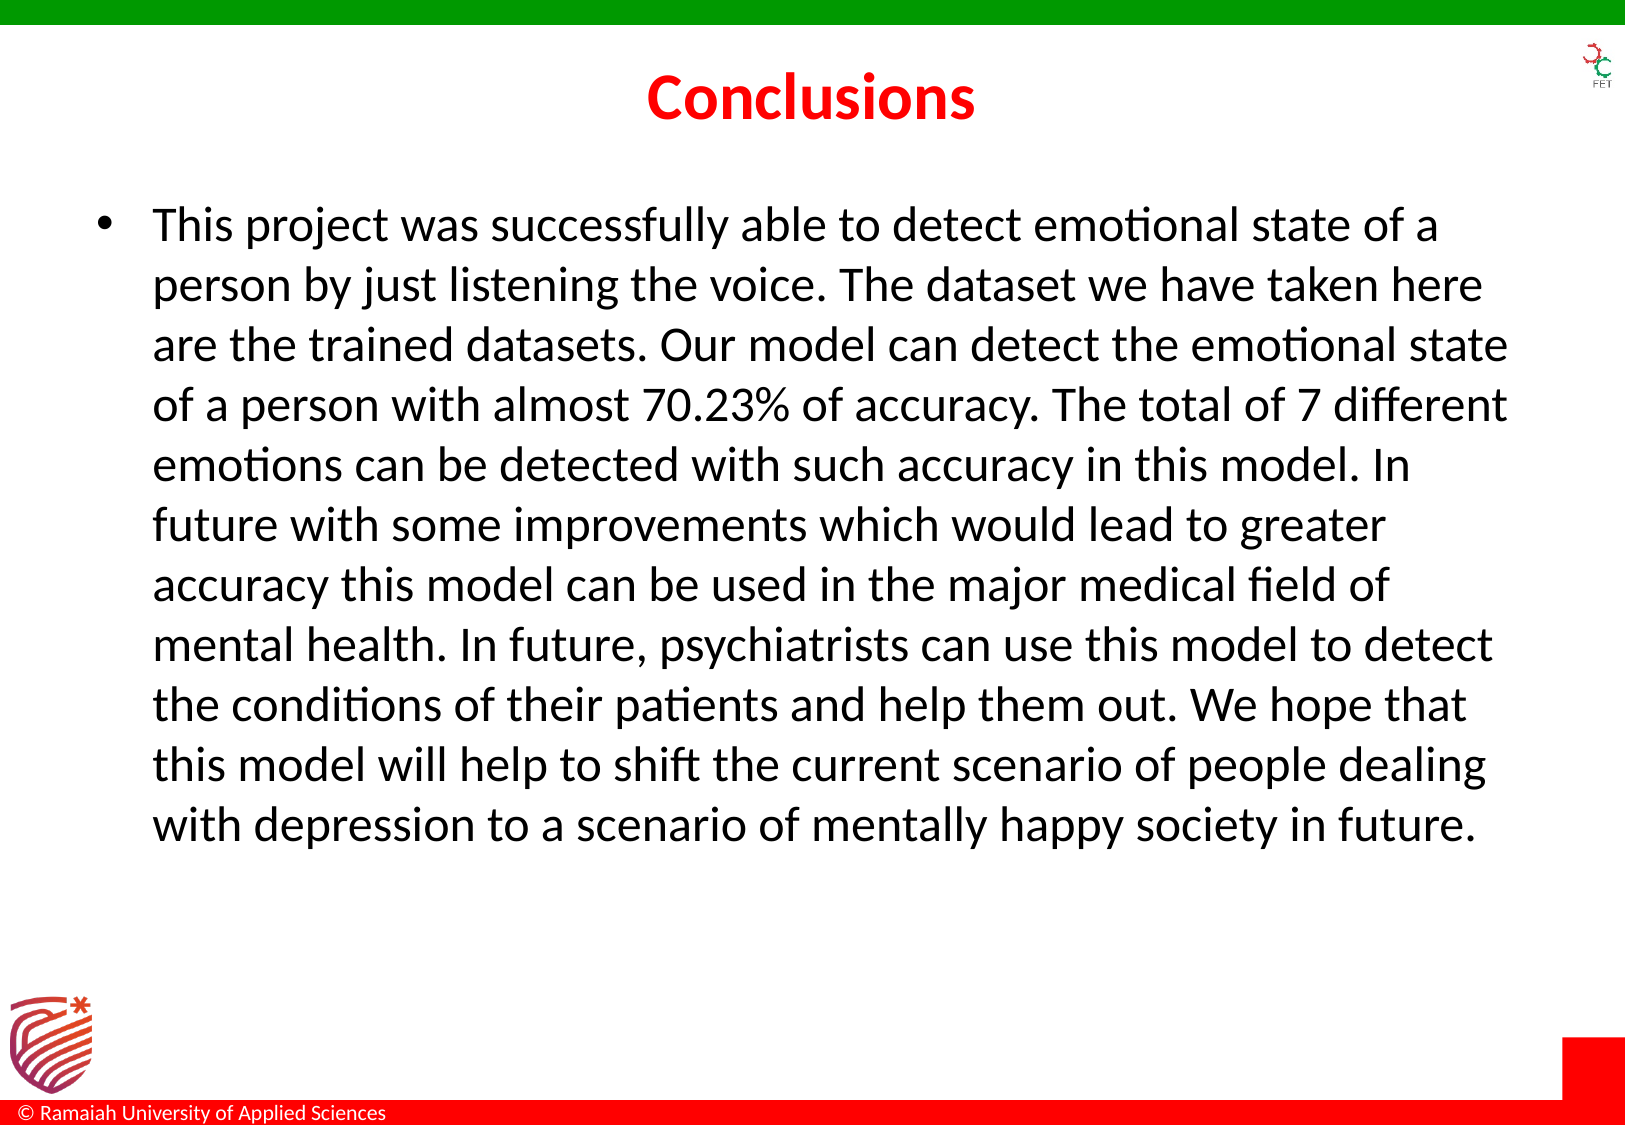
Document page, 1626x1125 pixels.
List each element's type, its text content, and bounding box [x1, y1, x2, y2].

picture [10, 996, 92, 1094]
title Conclusions [81, 45, 1544, 149]
list This project was successfully able to detect emotional state of a person by just listening the voice. The dataset we have taken here are the trained datasets. Our model can detect the emotional state of a person with almost 70.23% of accuracy. The total of 7 different emotions can be detected with such accuracy in this model. In future with some improvements which would lead to greater accuracy this model can be used in the major medical field of mental health. In future, psychiatrists can use this model to detect the conditions of their patients and help them out. We hope that this model will help to shift the current scenario of people dealing with depression to a scenario of mentally happy society in future. [81, 184, 1544, 1005]
picture [1570, 27, 1624, 103]
